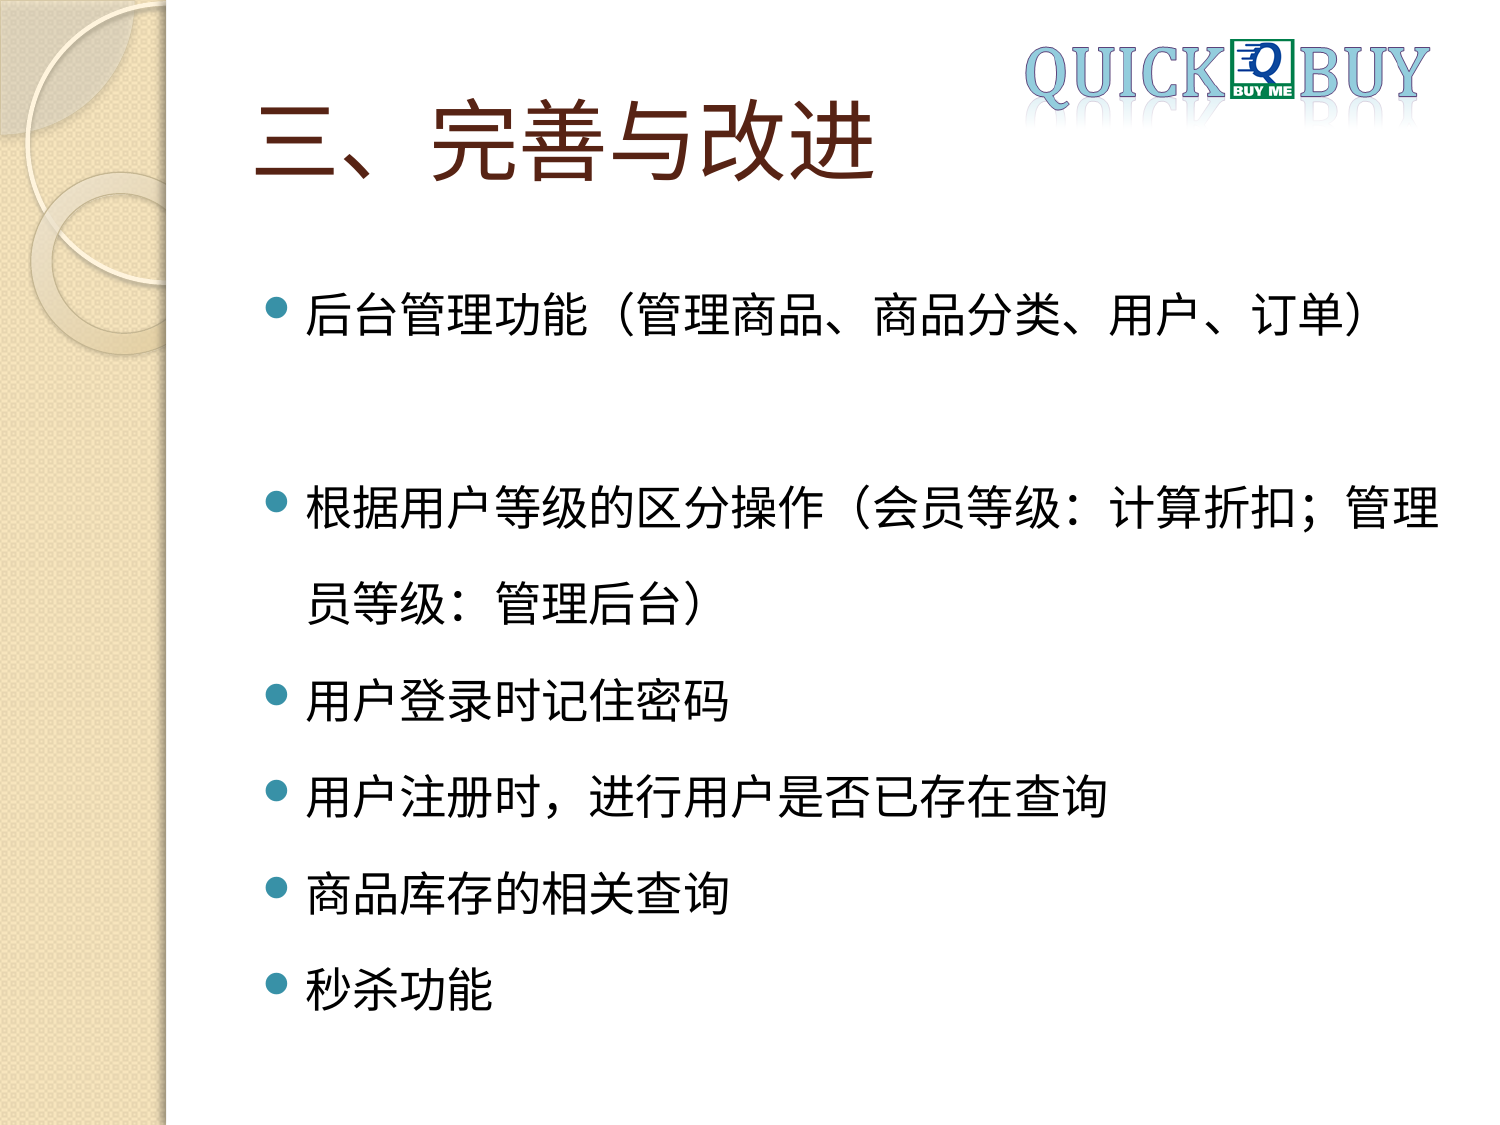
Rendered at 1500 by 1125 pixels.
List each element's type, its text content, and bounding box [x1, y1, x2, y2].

title 三、完善与改进 [235, 45, 1466, 233]
picture [985, 0, 1500, 173]
list 后台管理功能（管理商品、商品分类、用户、订单） 根据用户等级的区分操作（会员等级：计算折扣；管理员等级：管理后台） 用户登录时记住密码 用户注册时，进行用户是否已存在查询 商品库存的相关查询 秒杀功能 [235, 237, 1466, 1025]
